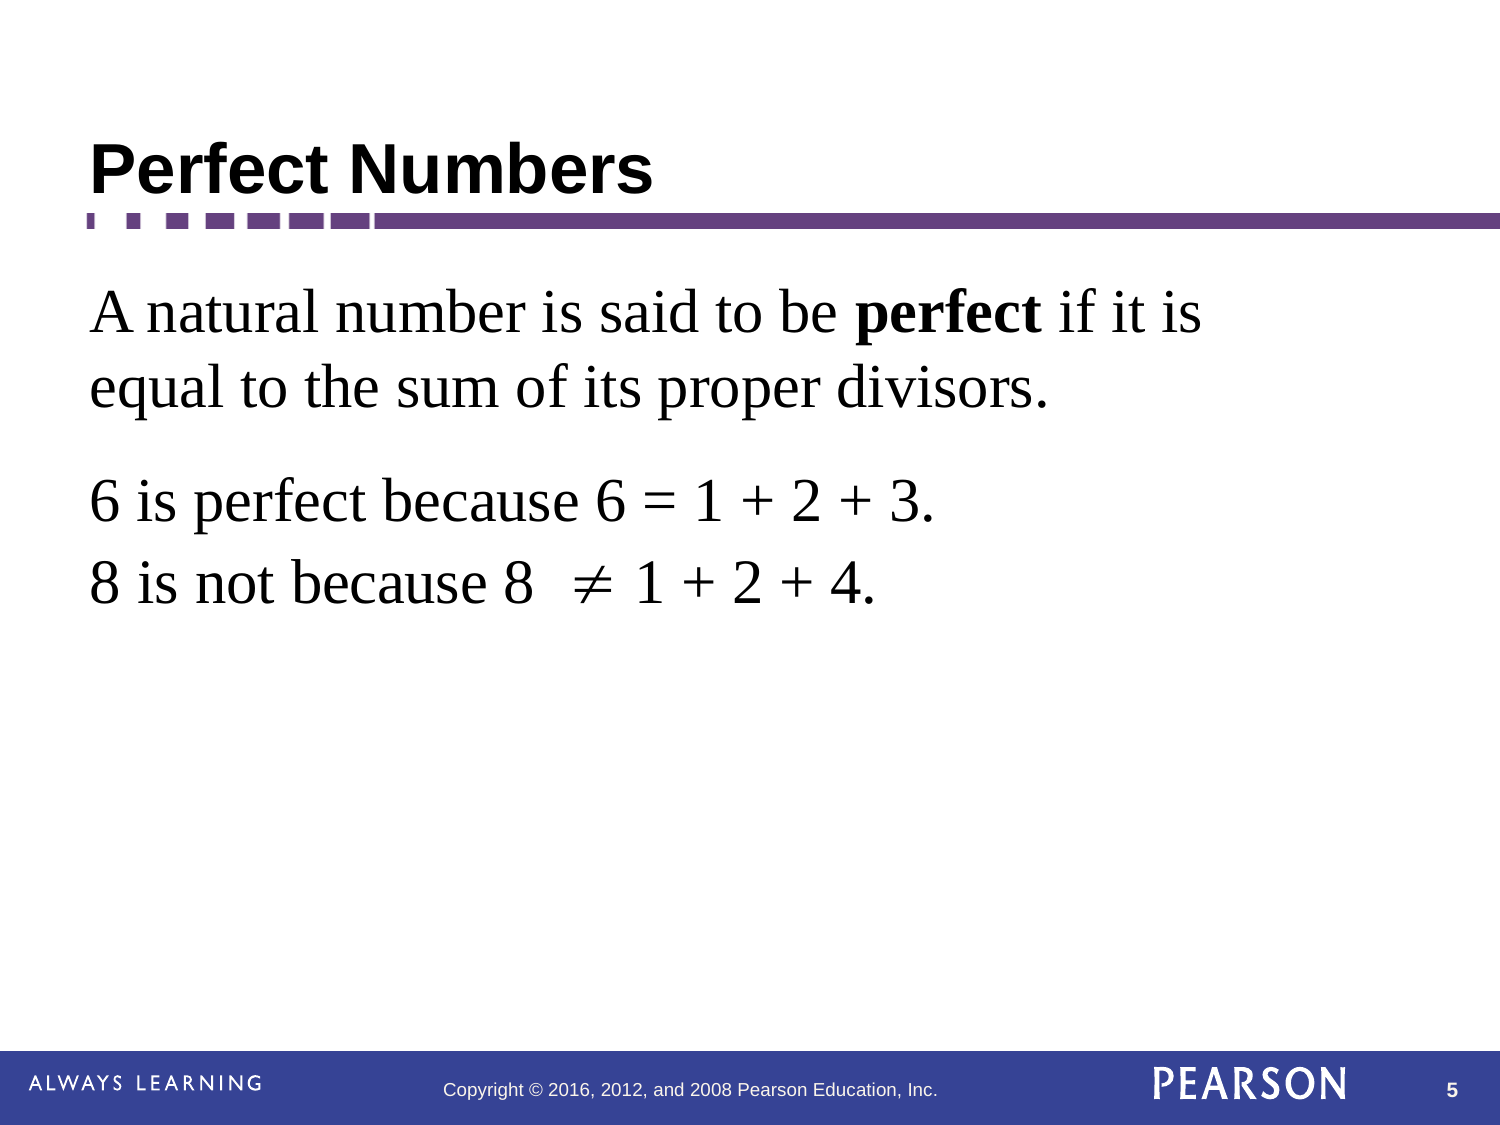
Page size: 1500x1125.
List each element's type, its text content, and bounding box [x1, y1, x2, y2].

text_box A natural number is said to be perfect if it is equal to the sum of its proper divisors. 6 is perfect because 6 = 1 + 2 + 3. [74, 262, 1363, 542]
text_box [82, 545, 884, 619]
text_box Perfect Numbers [74, 27, 1425, 215]
picture [60, 213, 1500, 229]
